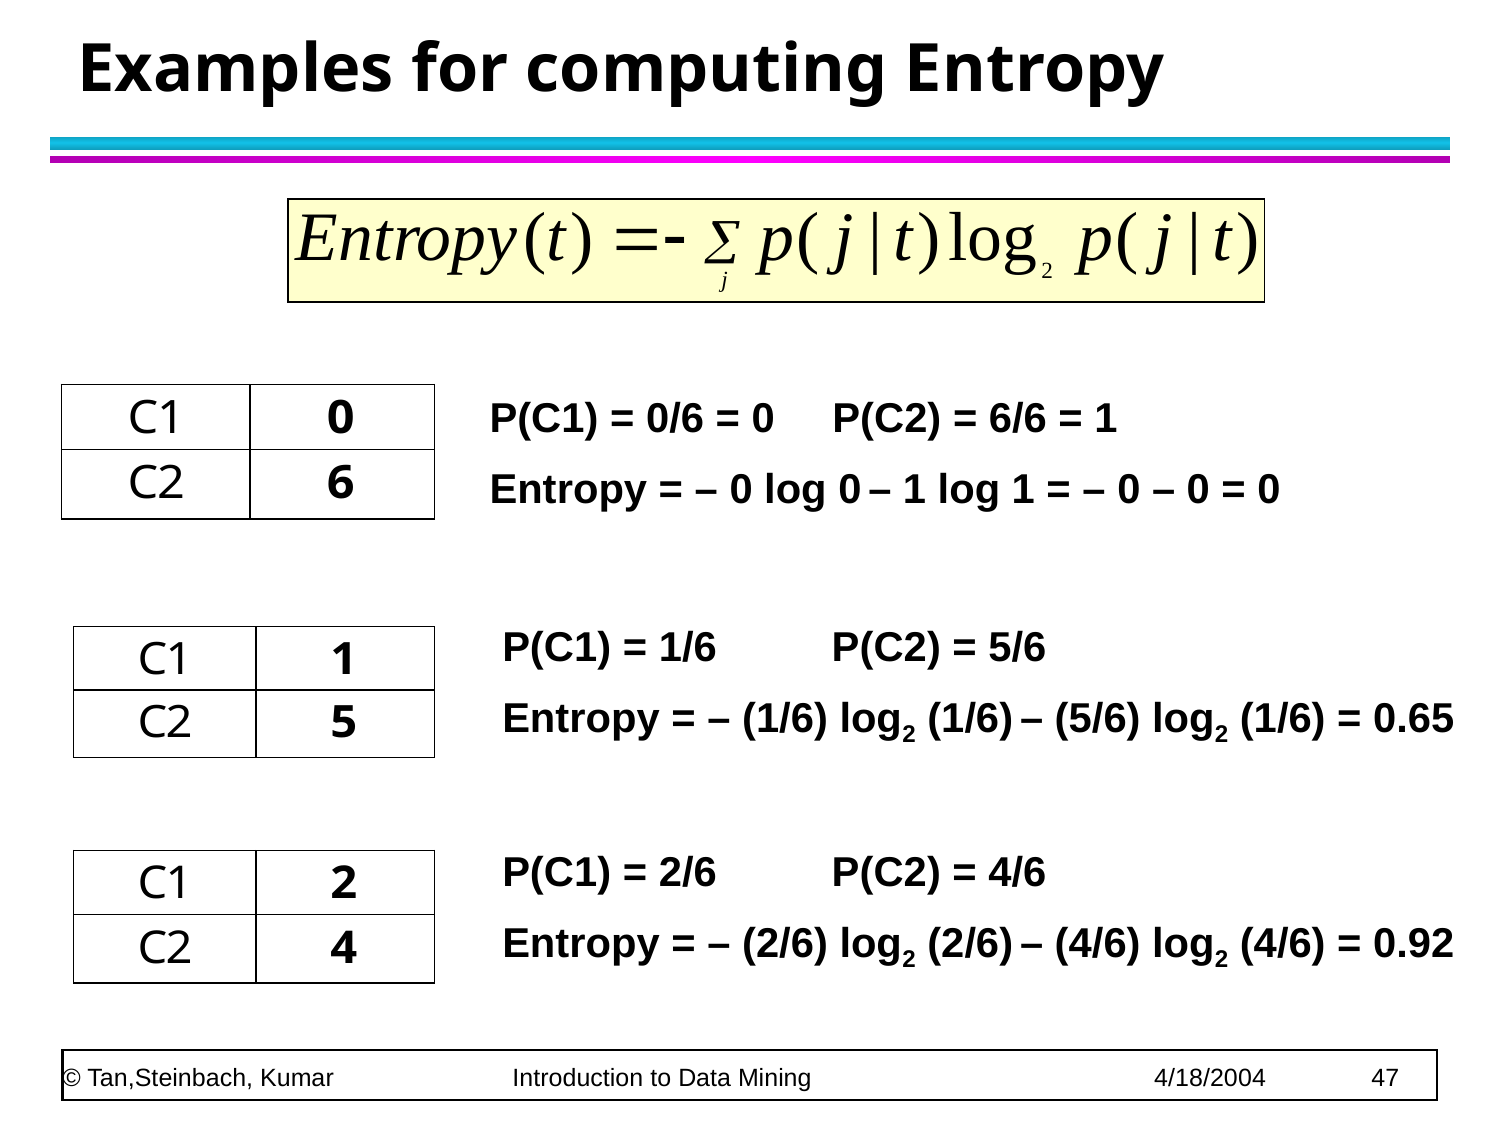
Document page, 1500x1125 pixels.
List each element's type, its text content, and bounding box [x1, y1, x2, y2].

text_box P(C1) = 0/6 = 0 P(C2) = 6/6 = 1 Entropy = – 0 log 0 – 1 log 1 = – 0 – 0 = 0 [474, 383, 1450, 520]
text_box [288, 199, 1264, 302]
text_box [62, 849, 438, 1005]
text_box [49, 383, 438, 538]
text_box P(C1) = 1/6 P(C2) = 5/6 Entropy = – (1/6) log2 (1/6) – (5/6) log2 (1/6) = 0.65 [487, 612, 1500, 755]
text_box P(C1) = 2/6 P(C2) = 4/6 Entropy = – (2/6) log2 (2/6) – (4/6) log2 (4/6) = 0.92 [487, 837, 1500, 980]
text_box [62, 625, 438, 776]
title Examples for computing Entropy [62, 24, 1421, 113]
